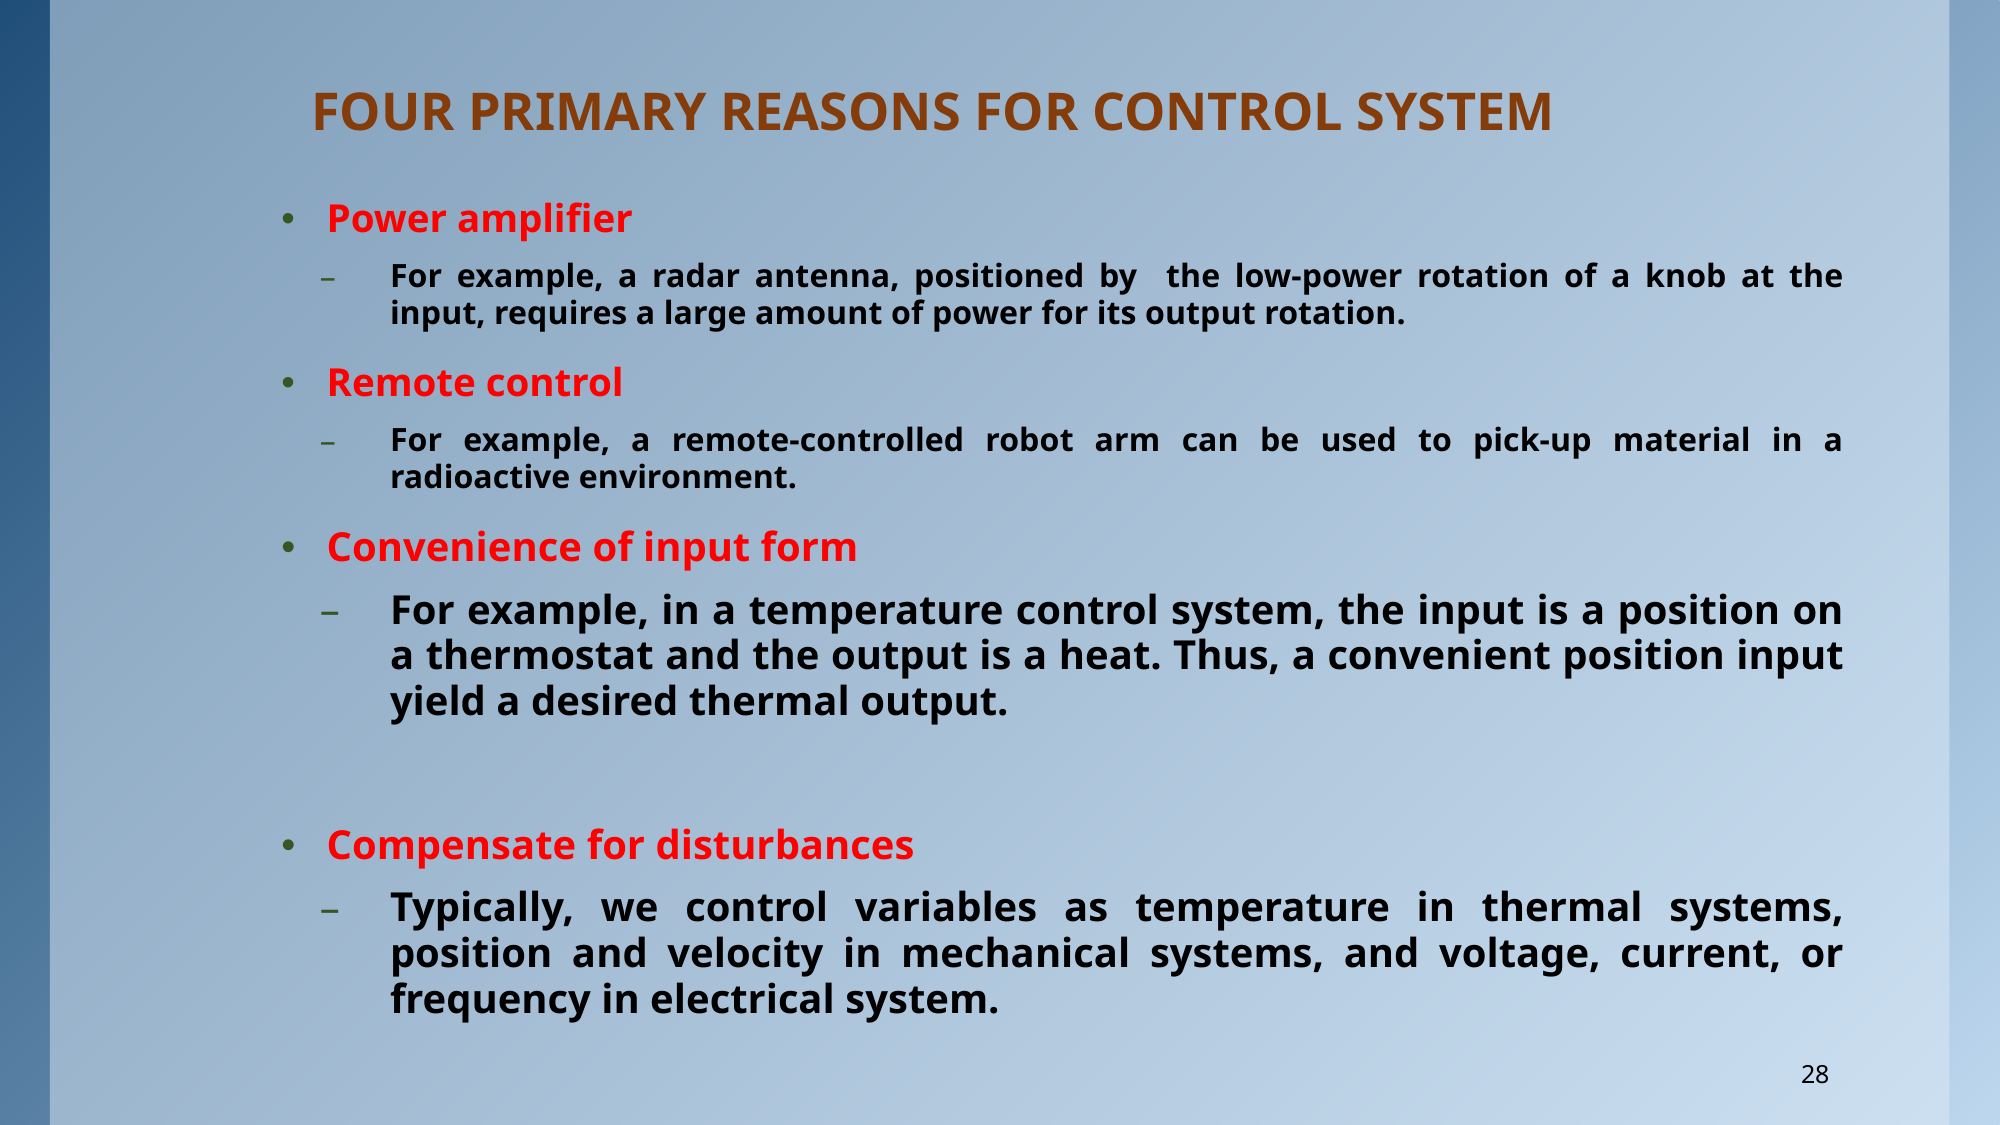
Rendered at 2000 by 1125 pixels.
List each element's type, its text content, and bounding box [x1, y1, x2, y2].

title FOUR PRIMARY REASONS FOR CONTROL SYSTEM [261, 1, 1605, 152]
slide_number 28 [1667, 1050, 1850, 1103]
list Power amplifier For example, a radar antenna, positioned by the low-power rotation of a knob at the input, requires a large amount of power for its output rotation. Remote control For example, a remote-controlled robot arm can be used to pick-up material in a radioactive environment. Convenience of input form For example, in a temperature control system, the input is a position on a thermostat and the output is a heat. Thus, a convenient position input yield a desired thermal output. Compensate for disturbances Typically, we control variables as temperature in thermal systems, position and velocity in mechanical systems, and voltage, current, or frequency in electrical system. [261, 187, 1867, 1043]
